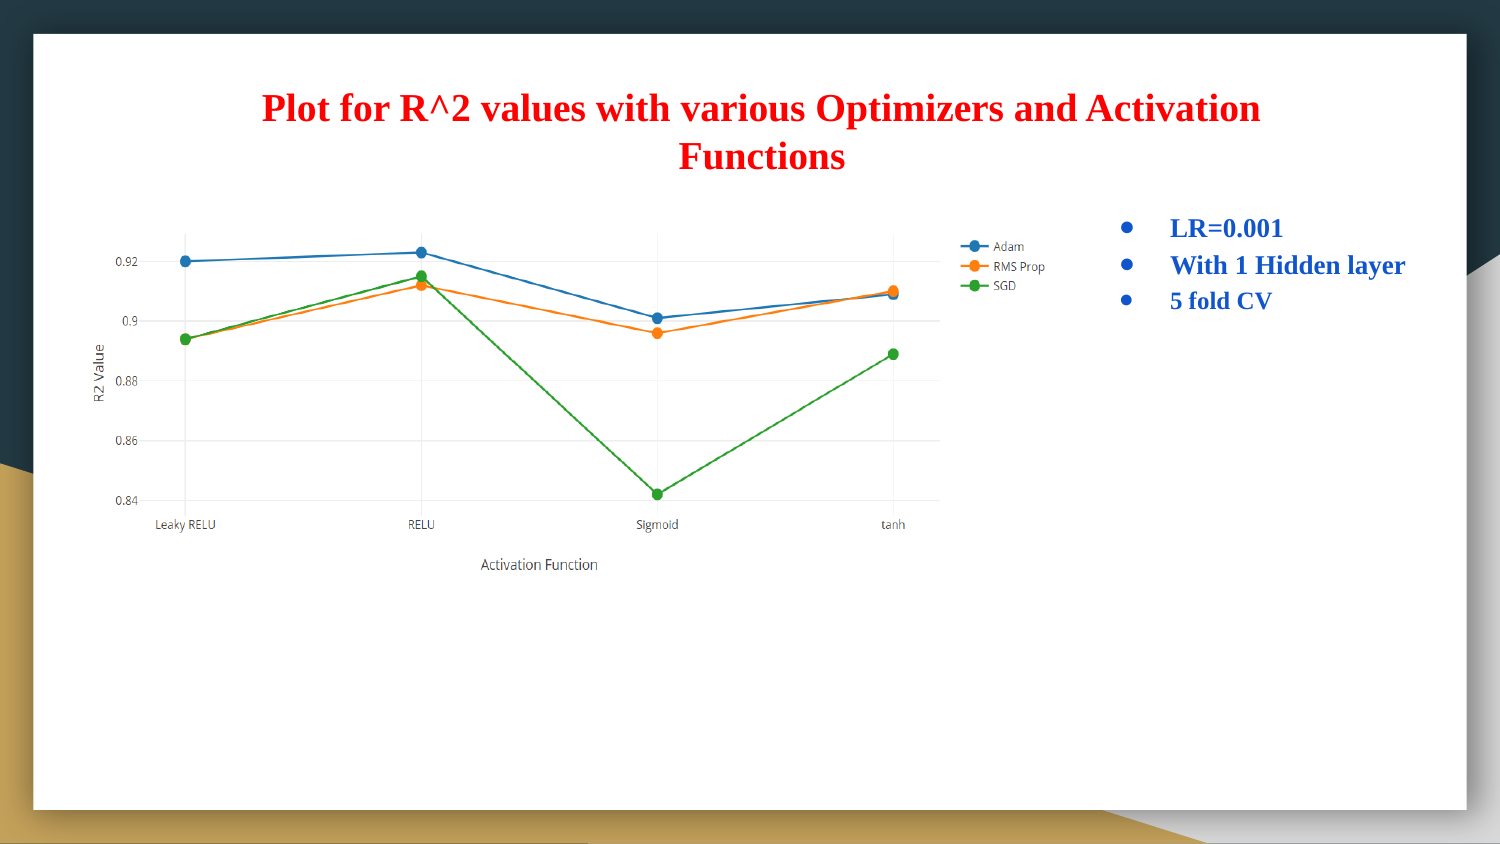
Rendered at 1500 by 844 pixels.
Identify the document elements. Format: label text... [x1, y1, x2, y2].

picture [78, 233, 1055, 578]
text_box Plot for R^2 values with various Optimizers and Activation Functions [105, 75, 1344, 183]
text_box LR=0.001 With 1 Hidden layer 5 fold CV [1079, 190, 1426, 786]
text_box [47, 191, 1449, 813]
